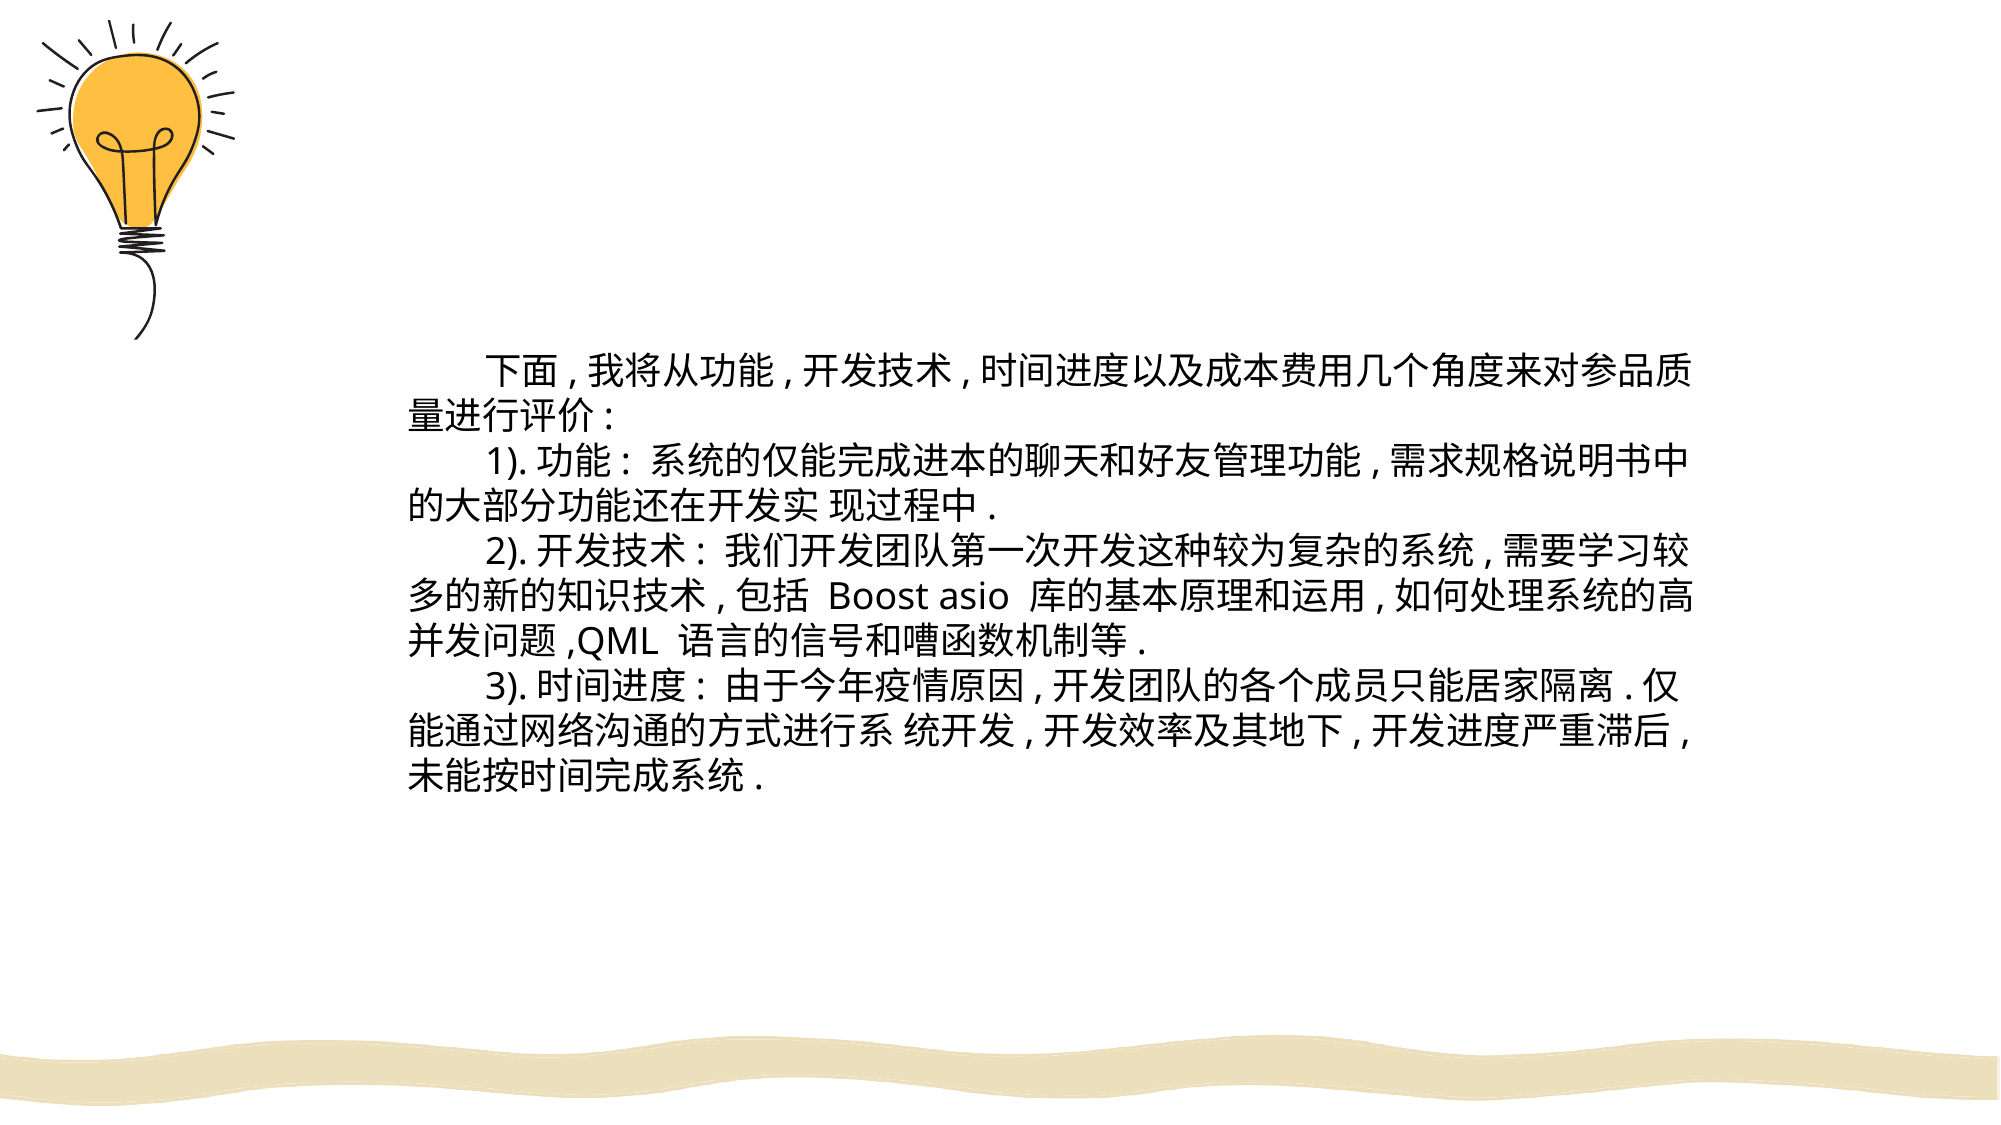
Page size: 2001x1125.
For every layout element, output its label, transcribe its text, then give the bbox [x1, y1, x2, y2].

text_box 下面,我将从功能,开发技术,时间进度以及成本费用几个角度来对参品质量进行评价: 1).功能: 系统的仅能完成进本的聊天和好友管理功能,需求规格说明书中的大部分功能还在开发实 现过程中. 2).开发技术: 我们开发团队第一次开发这种较为复杂的系统,需要学习较多的新的知识技术,包括 Boost asio 库的基本原理和运用,如何处理系统的高并发问题,QML 语言的信号和嘈函数机制等. 3).时间进度: 由于今年疫情原因,开发团队的各个成员只能居家隔离.仅能通过网络沟通的方式进行系 统开发,开发效率及其地下,开发进度严重滞后,未能按时间完成系统. [392, 339, 1712, 805]
picture [0, 1029, 2000, 1125]
picture [36, 20, 236, 340]
